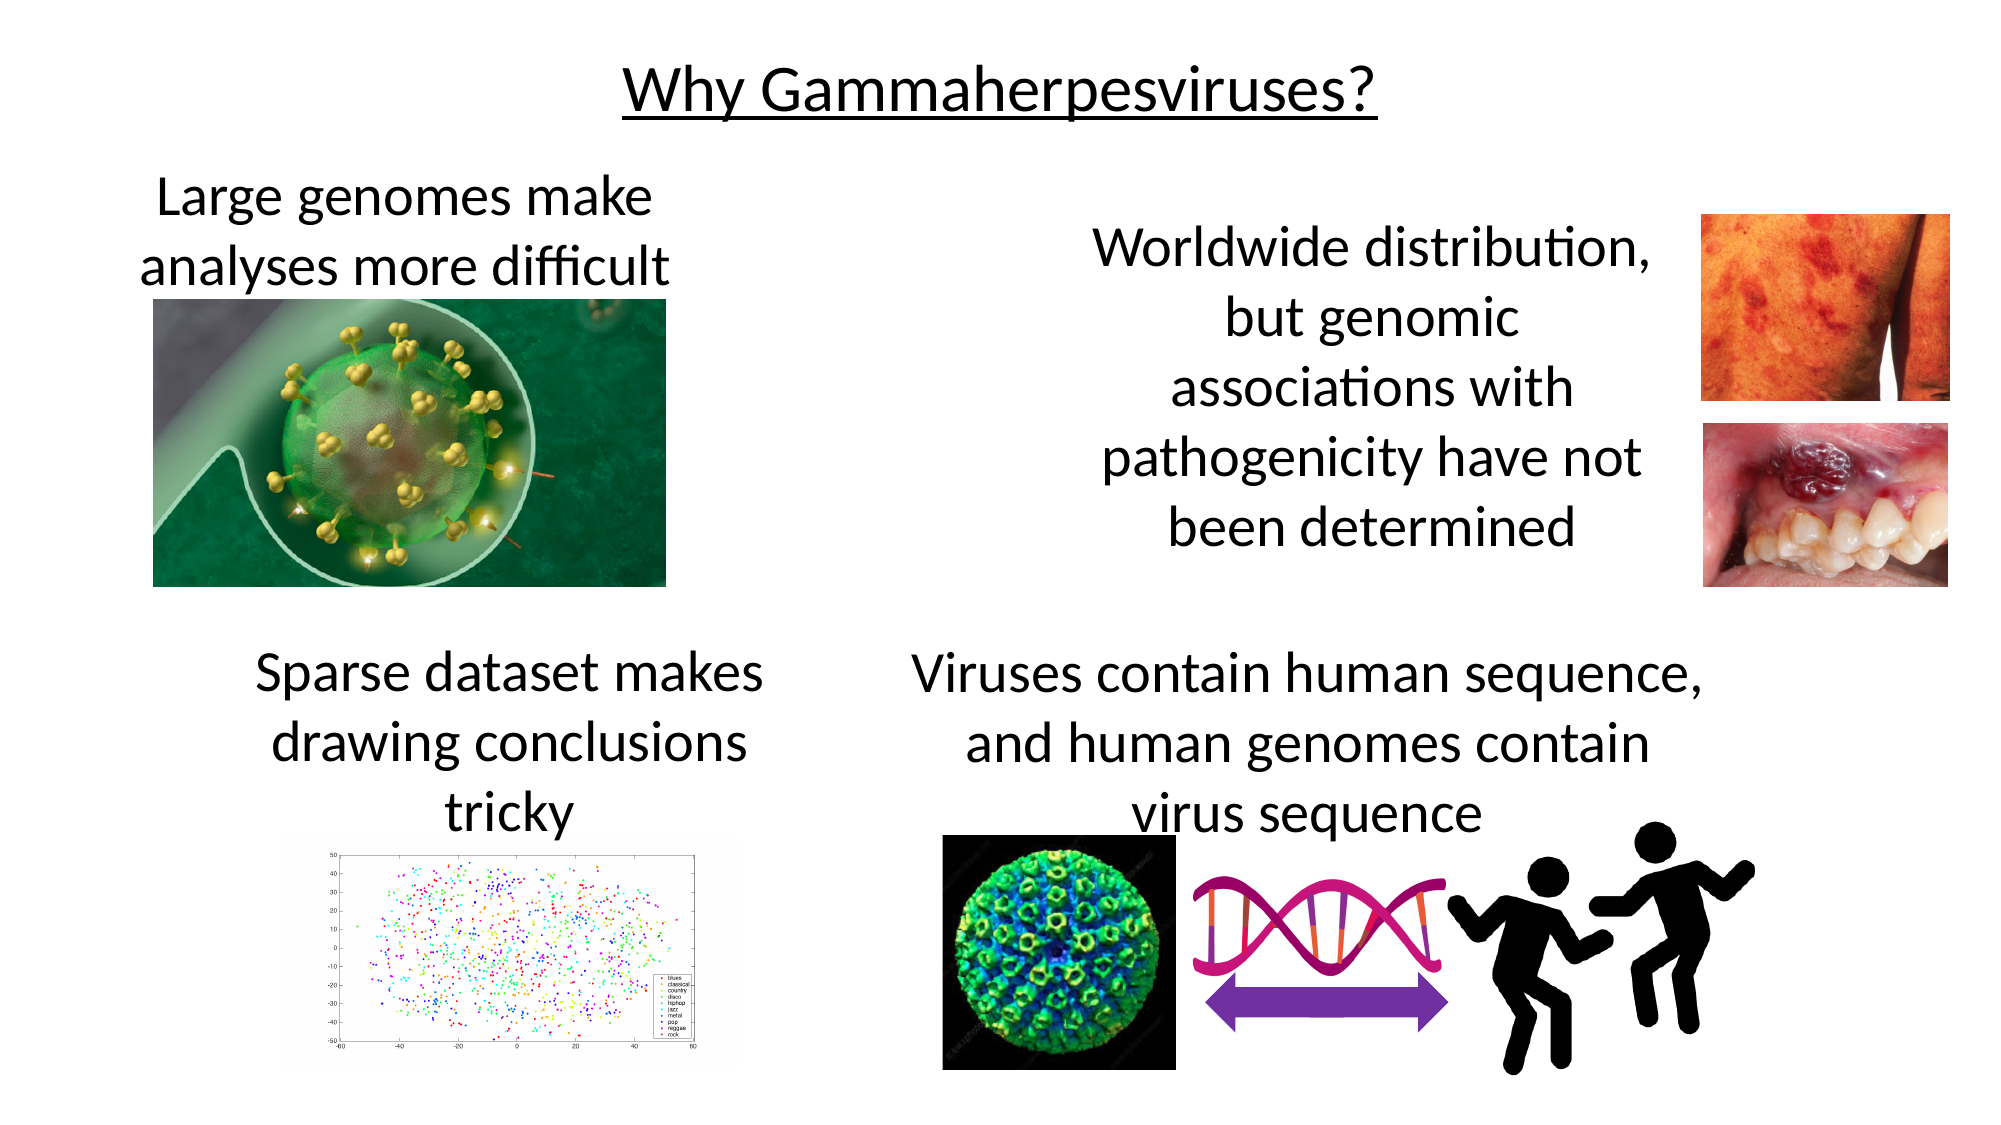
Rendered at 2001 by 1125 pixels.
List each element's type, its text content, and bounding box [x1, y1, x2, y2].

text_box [118, 149, 691, 587]
picture [1703, 423, 1948, 587]
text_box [895, 626, 1767, 1114]
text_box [223, 625, 796, 1066]
picture [1701, 214, 1950, 401]
text_box Worldwide distribution, but genomic associations with pathogenicity have not been determined [1064, 201, 1681, 566]
text_box Why Gammaherpesviruses? [607, 37, 1393, 133]
